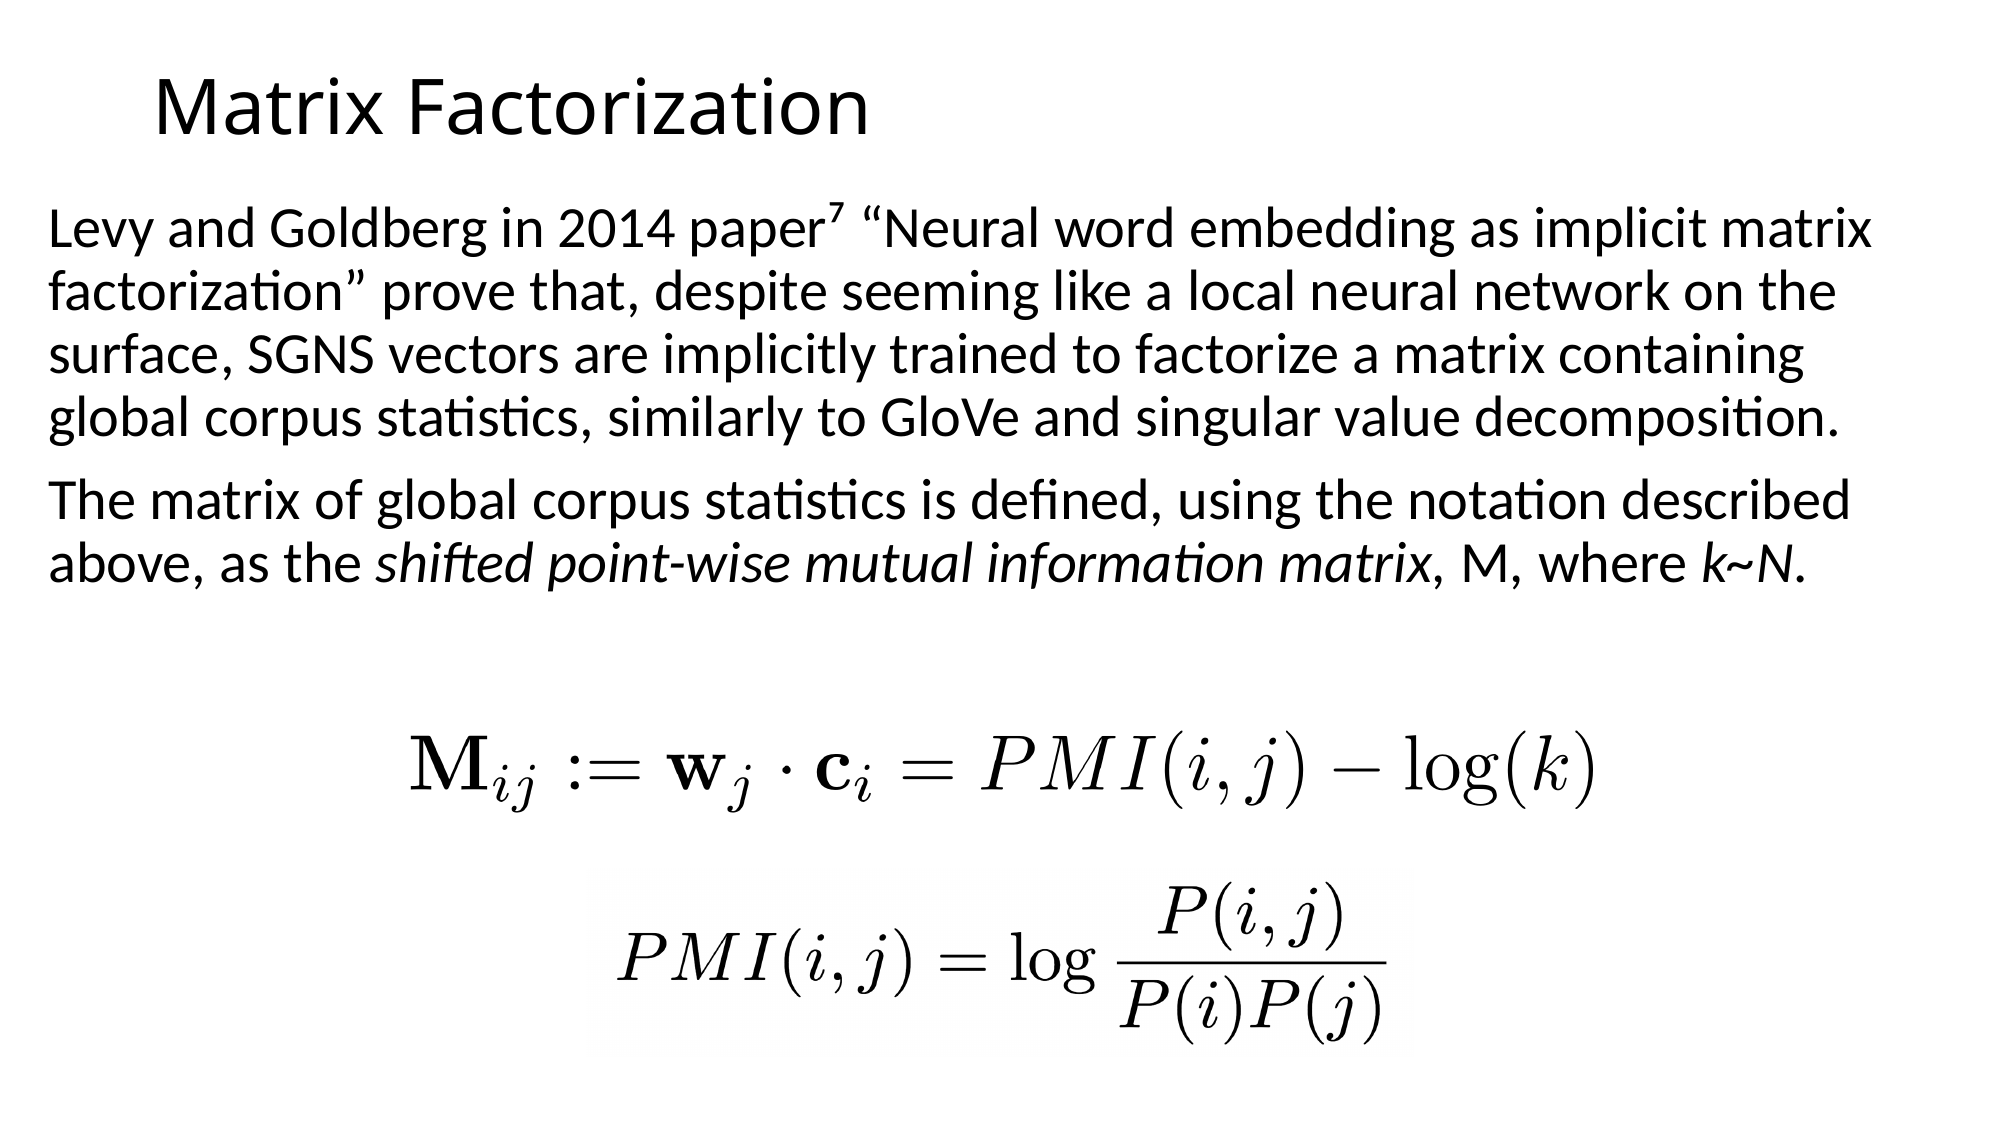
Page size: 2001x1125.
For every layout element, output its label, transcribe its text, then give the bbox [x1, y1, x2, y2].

picture [586, 868, 1414, 1057]
title Matrix Factorization [137, 59, 1863, 159]
list Levy and Goldberg in 2014 paper⁷ “Neural word embedding as implicit matrix factorization” prove that, despite seeming like a local neural network on the surface, SGNS vectors are implicitly trained to factorize a matrix containing global corpus statistics, similarly to GloVe and singular value decomposition. The matrix of global corpus statistics is defined, using the notation described above, as the shifted point-wise mutual information matrix, M, where k~N. [33, 189, 1921, 632]
picture [387, 706, 1603, 827]
